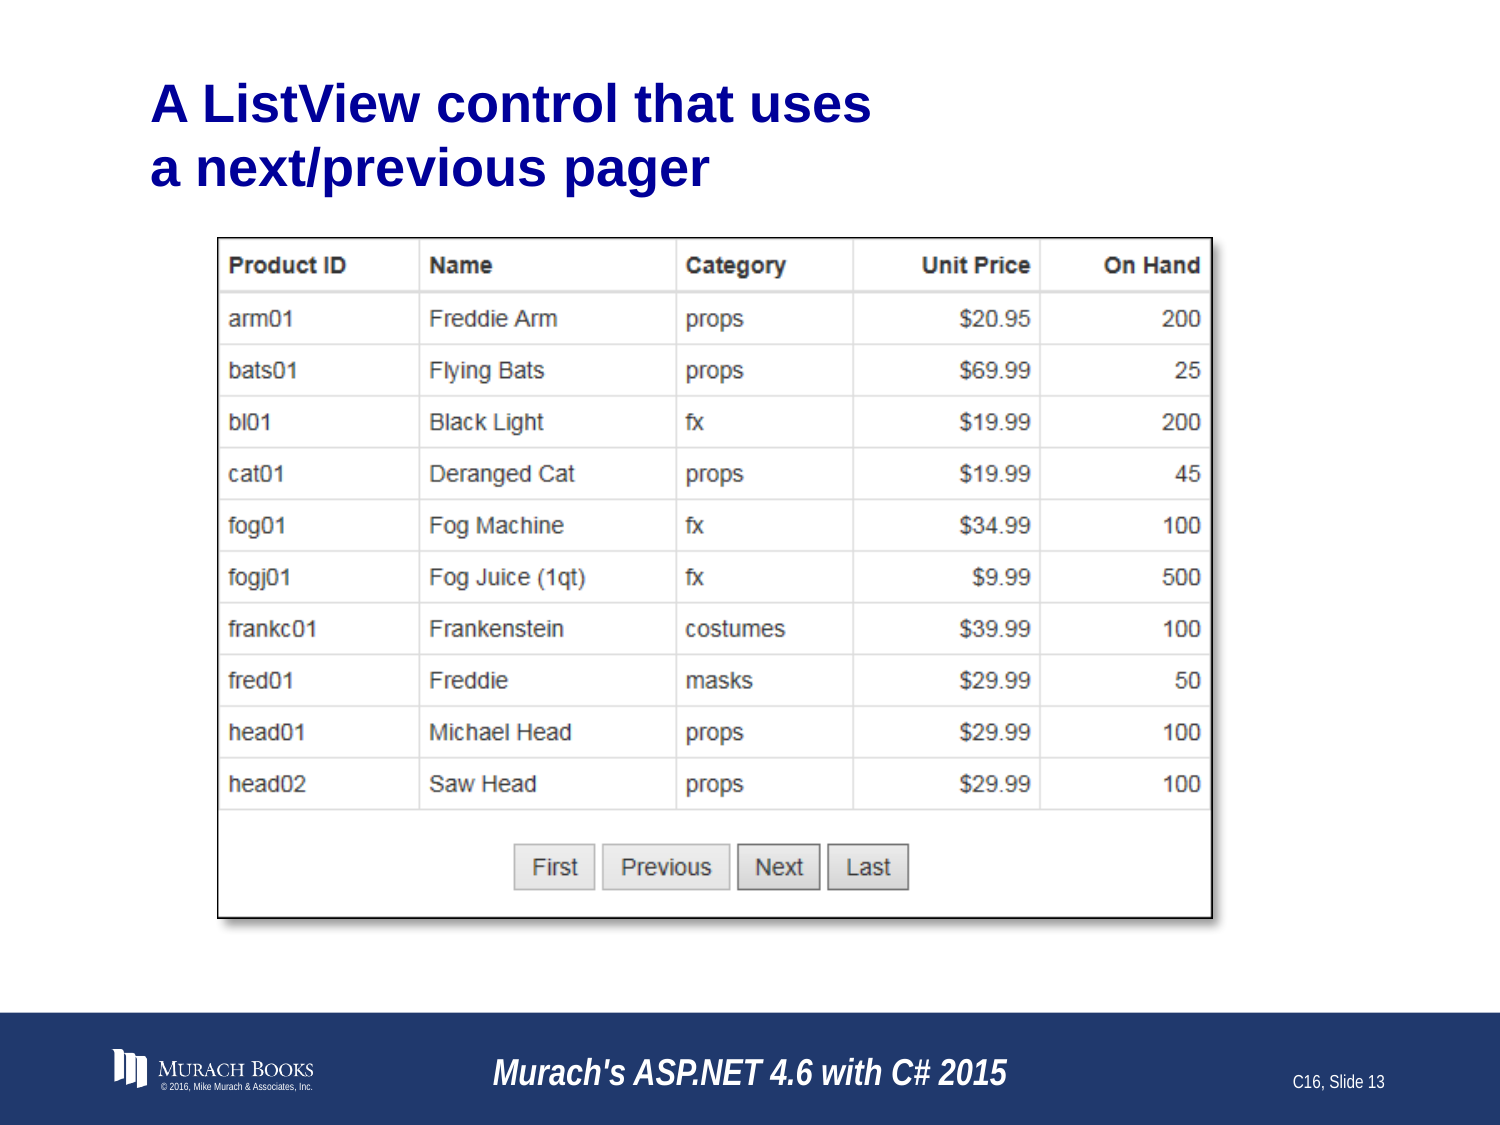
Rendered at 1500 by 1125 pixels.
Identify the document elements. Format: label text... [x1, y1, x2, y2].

picture [217, 237, 1213, 919]
slide_number C16, Slide 13 [1087, 1025, 1400, 1100]
footer © 2016, Mike Murach & Associates, Inc. [12, 1025, 463, 1100]
title A ListView control that uses a next/previous pager [150, 67, 1350, 199]
slide_number Murach's ASP.NET 4.6 with C# 2015 [463, 1025, 1050, 1100]
